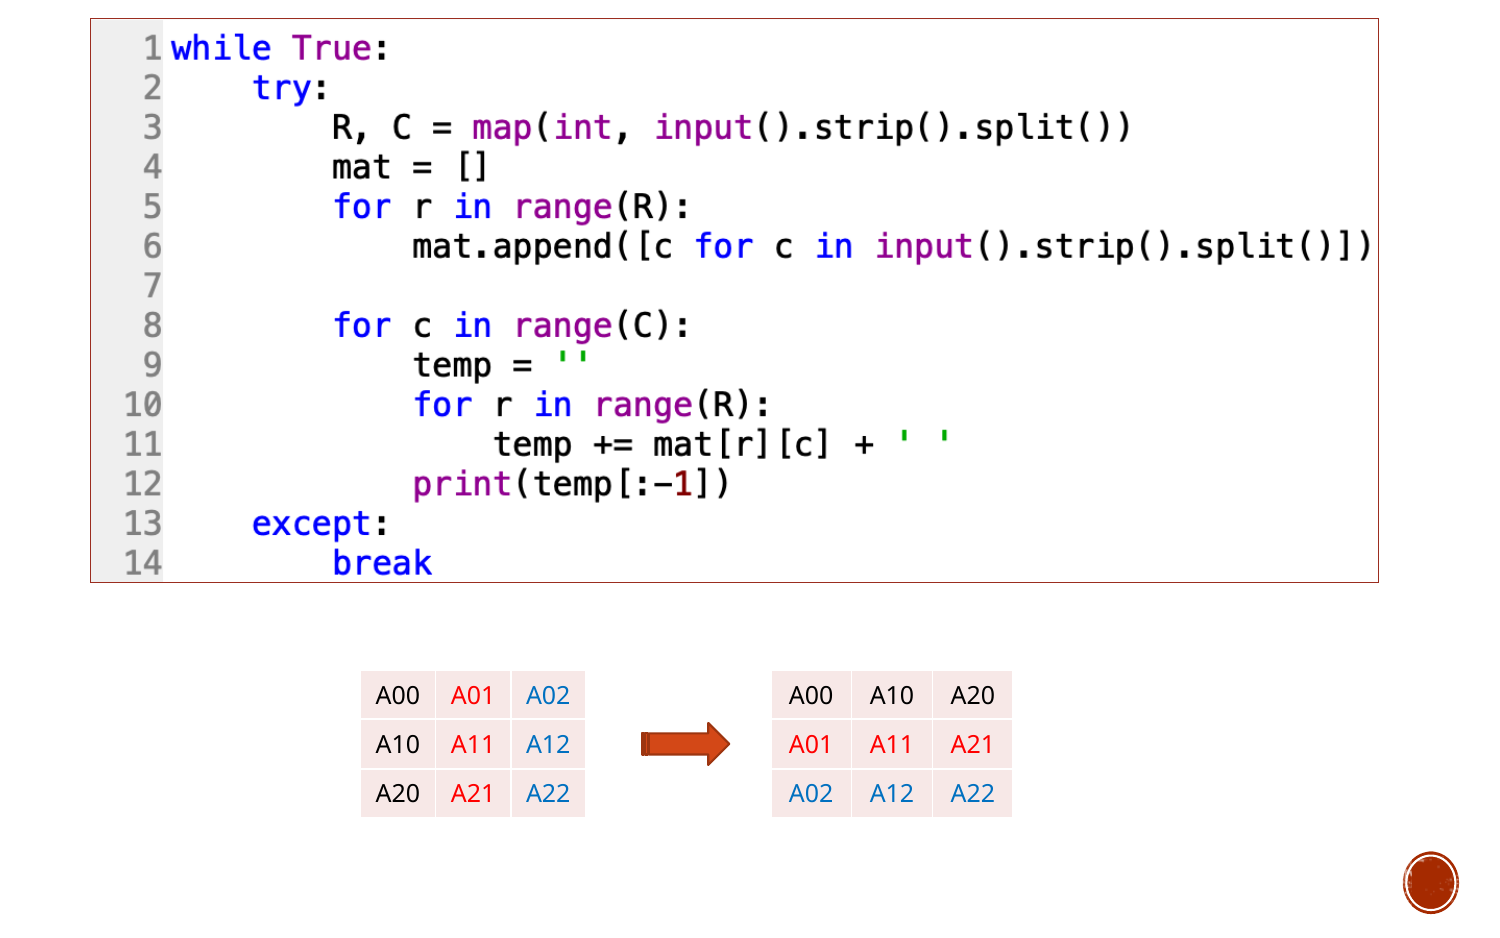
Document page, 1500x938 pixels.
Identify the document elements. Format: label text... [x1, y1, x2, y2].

text_box [641, 721, 731, 766]
table_header A01 [436, 671, 510, 718]
table_header A02 [512, 671, 585, 718]
table_cell A10 [361, 720, 435, 768]
table_cell A01 [772, 720, 851, 768]
table_cell A22 [933, 770, 1012, 817]
table_cell A20 [361, 770, 435, 817]
table_cell A02 [772, 770, 851, 817]
table_cell A11 [436, 720, 510, 768]
table_cell A22 [512, 770, 585, 817]
table_cell A11 [852, 720, 932, 768]
table_cell A21 [933, 720, 1012, 768]
table_cell A21 [436, 770, 510, 817]
picture [91, 18, 1378, 584]
table_header A20 [933, 671, 1012, 718]
table_header A10 [852, 671, 932, 718]
table_cell A12 [852, 770, 932, 817]
table_header A00 [772, 671, 851, 718]
table_cell A12 [512, 720, 585, 768]
table_header A00 [361, 671, 435, 718]
